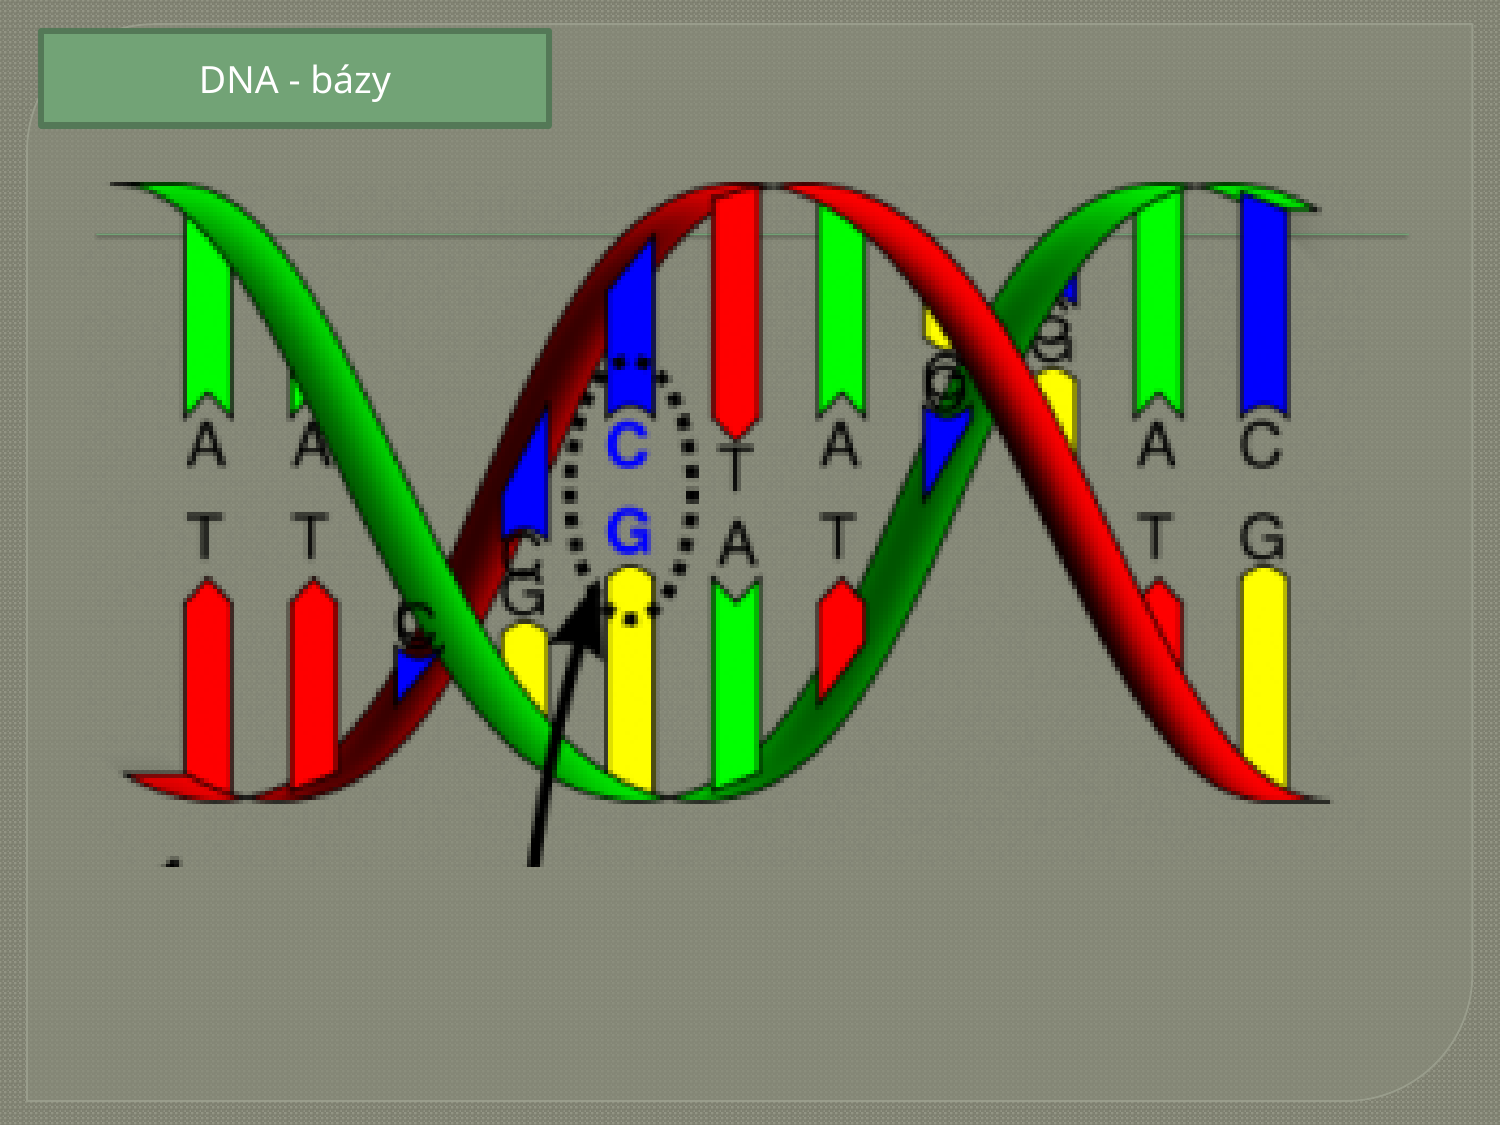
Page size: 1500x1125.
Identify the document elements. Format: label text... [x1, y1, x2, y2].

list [76, 182, 1365, 867]
text_box DNA - bázy [38, 28, 552, 129]
